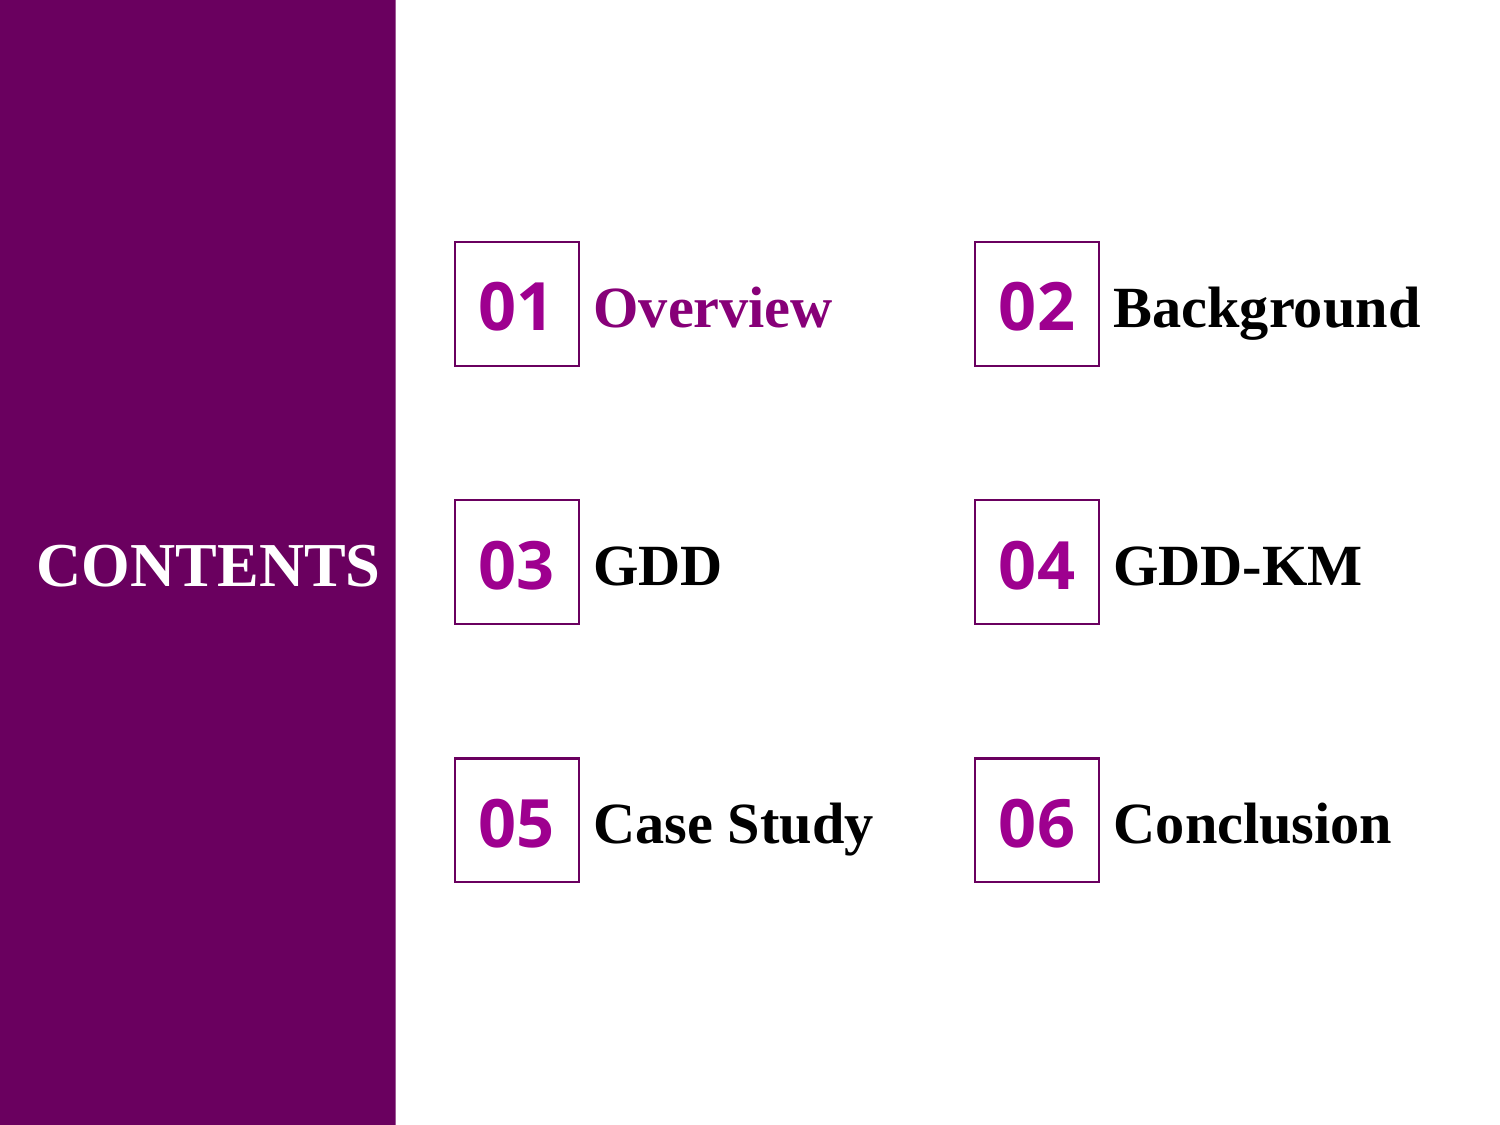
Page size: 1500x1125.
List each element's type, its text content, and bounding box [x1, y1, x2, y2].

text_box CONTENTS [0, 517, 396, 607]
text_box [454, 758, 917, 883]
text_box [454, 242, 917, 367]
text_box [974, 500, 1437, 625]
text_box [454, 500, 917, 625]
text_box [974, 758, 1437, 883]
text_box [974, 242, 1437, 367]
text_box [0, 0, 397, 1125]
